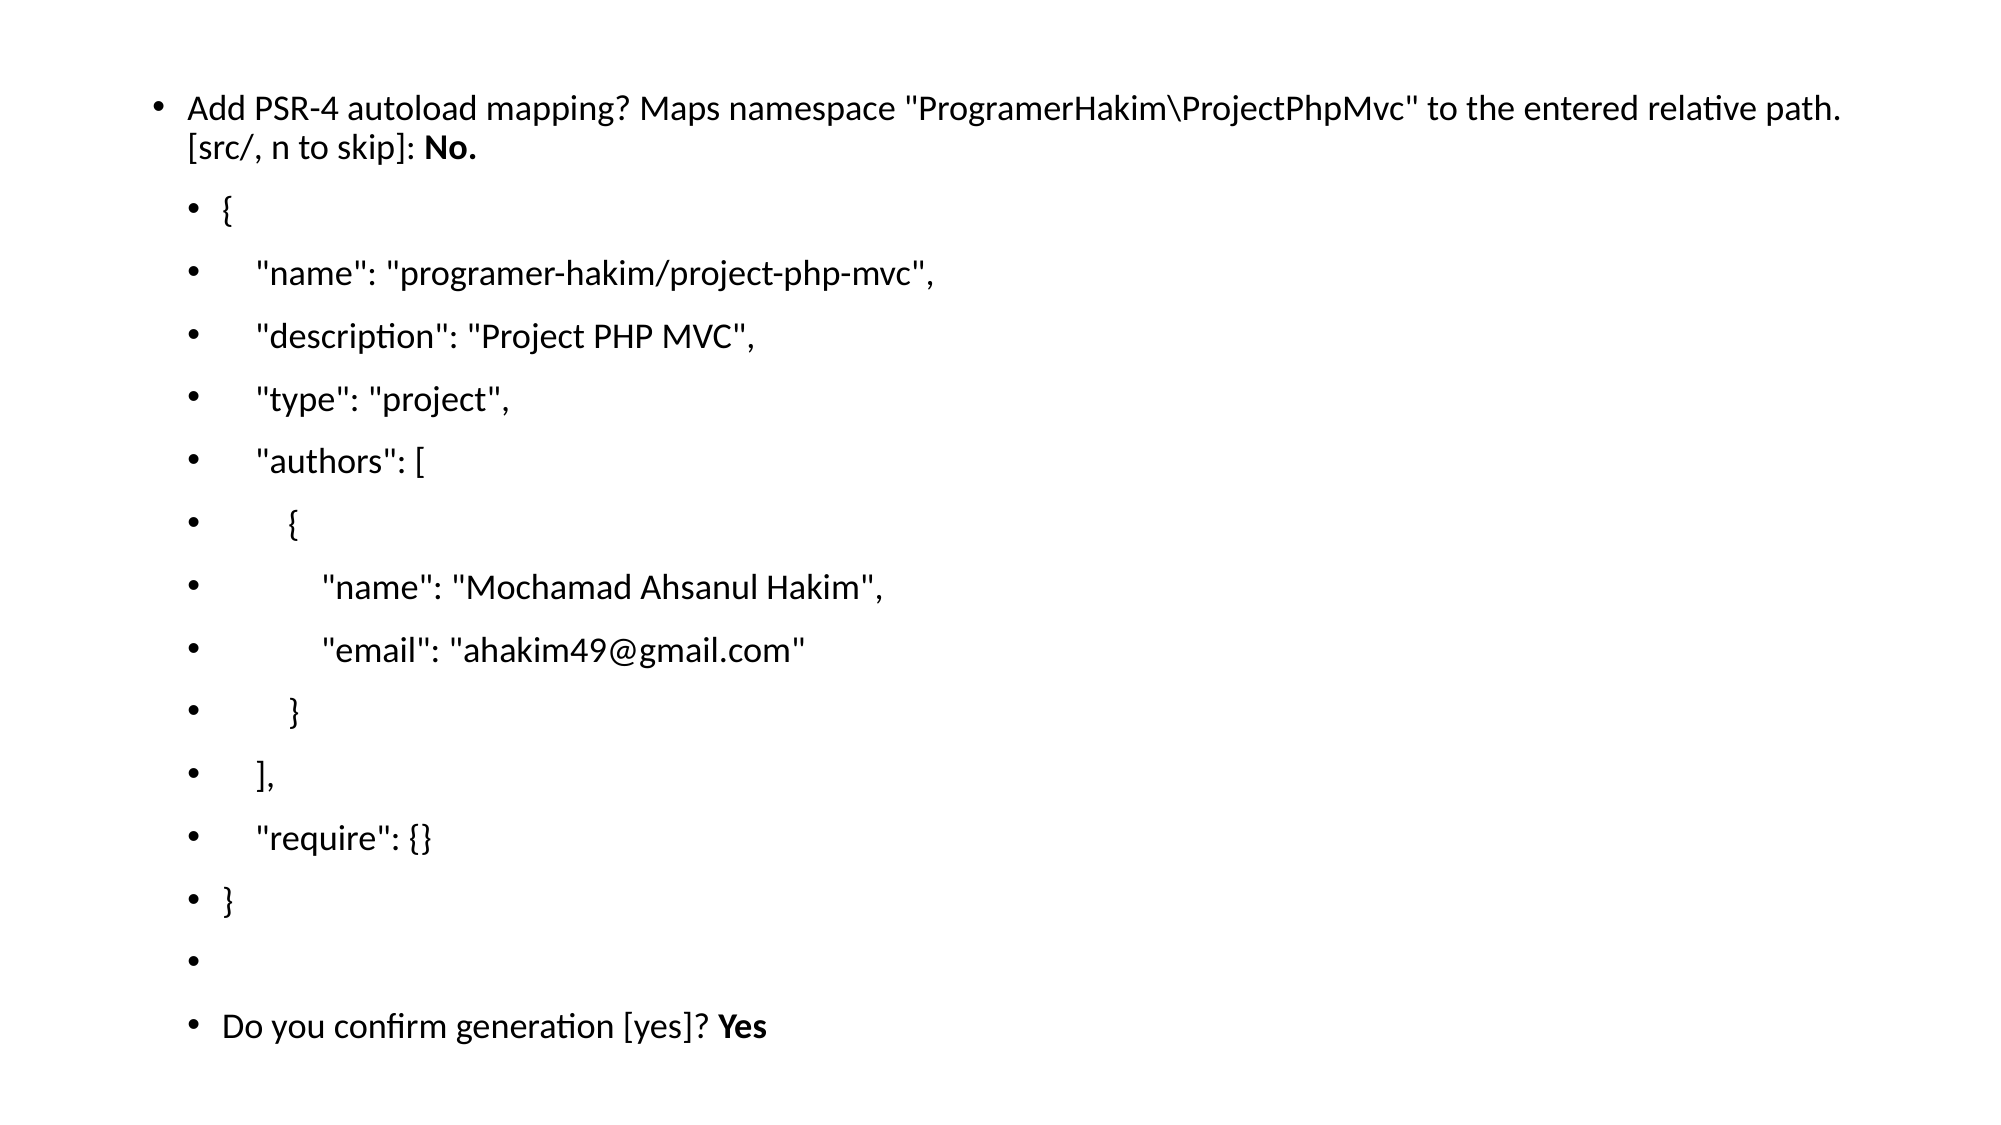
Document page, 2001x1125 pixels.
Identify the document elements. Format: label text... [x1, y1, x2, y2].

list Add PSR-4 autoload mapping? Maps namespace "ProgramerHakim\ProjectPhpMvc" to the entered relative path. [src/, n to skip]: No. { "name": "programer-hakim/project-php-mvc", "description": "Project PHP MVC", "type": "project", "authors": [ { "name": "Mochamad Ahsanul Hakim", "email": "ahakim49@gmail.com" } ], "require": {} } Do you confirm generation [yes]? Yes [137, 81, 1863, 1061]
